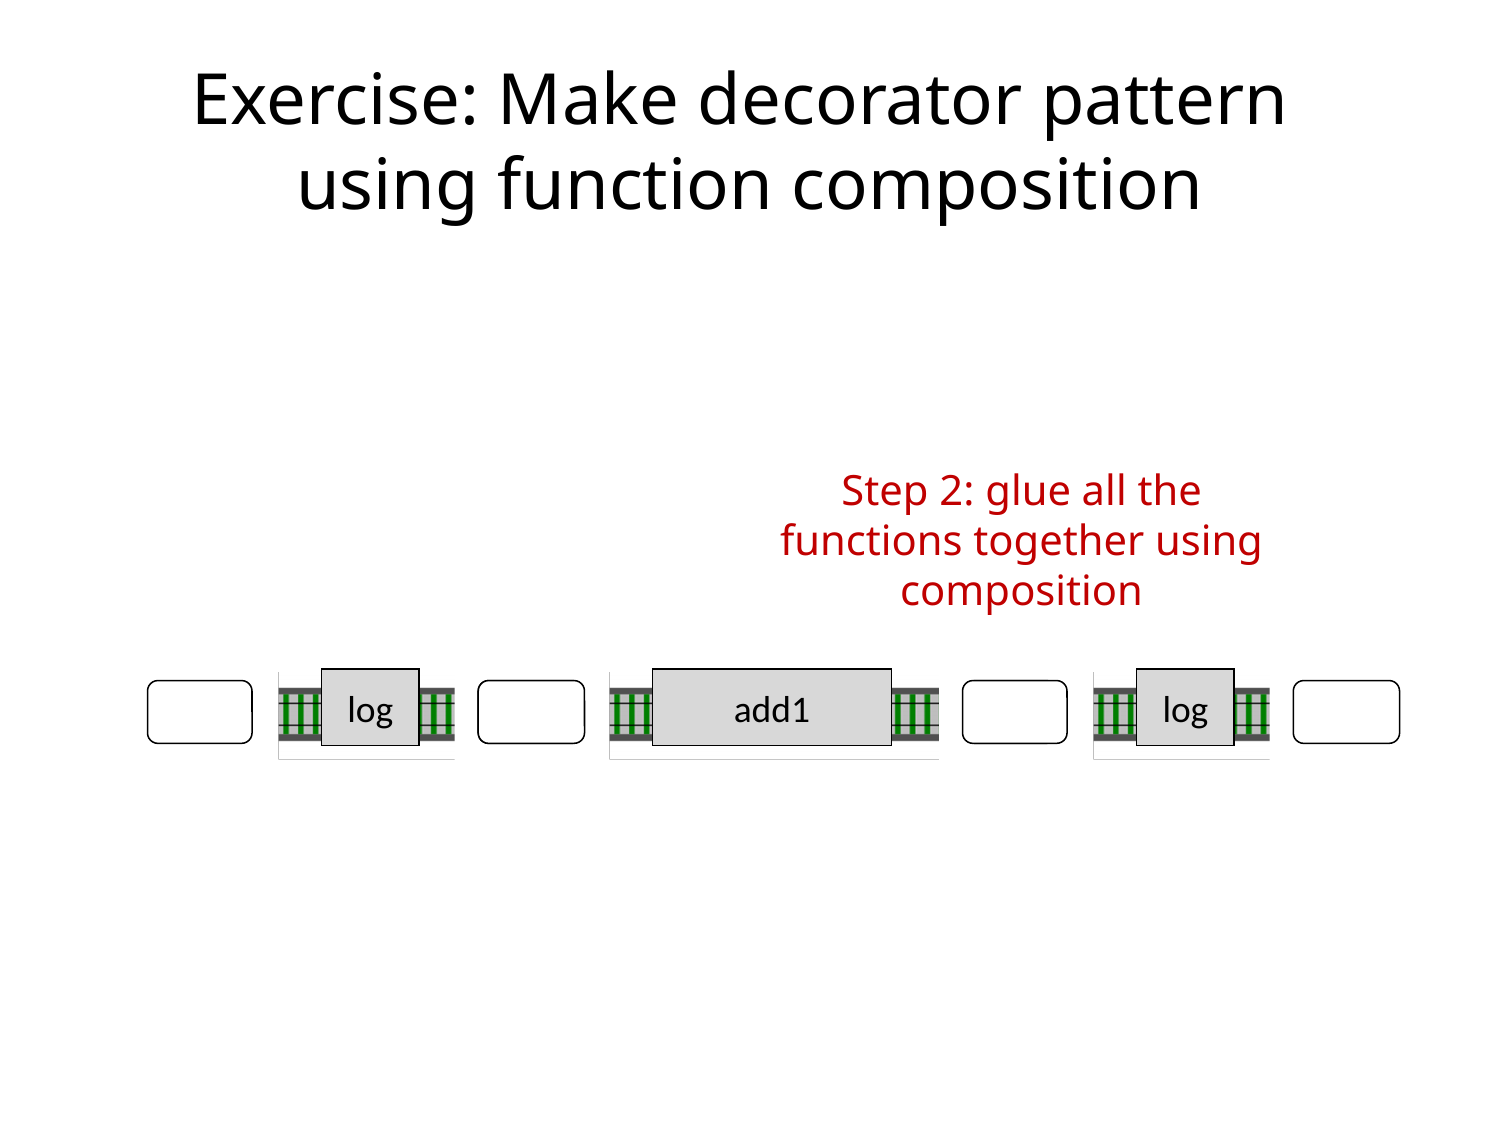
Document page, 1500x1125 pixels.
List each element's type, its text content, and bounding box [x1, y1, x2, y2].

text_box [962, 668, 1400, 760]
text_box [585, 668, 961, 760]
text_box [147, 668, 585, 760]
title Exercise: Make decorator pattern using function composition [75, 45, 1425, 233]
text_box Step 2: glue all the functions together using composition [761, 456, 1282, 621]
